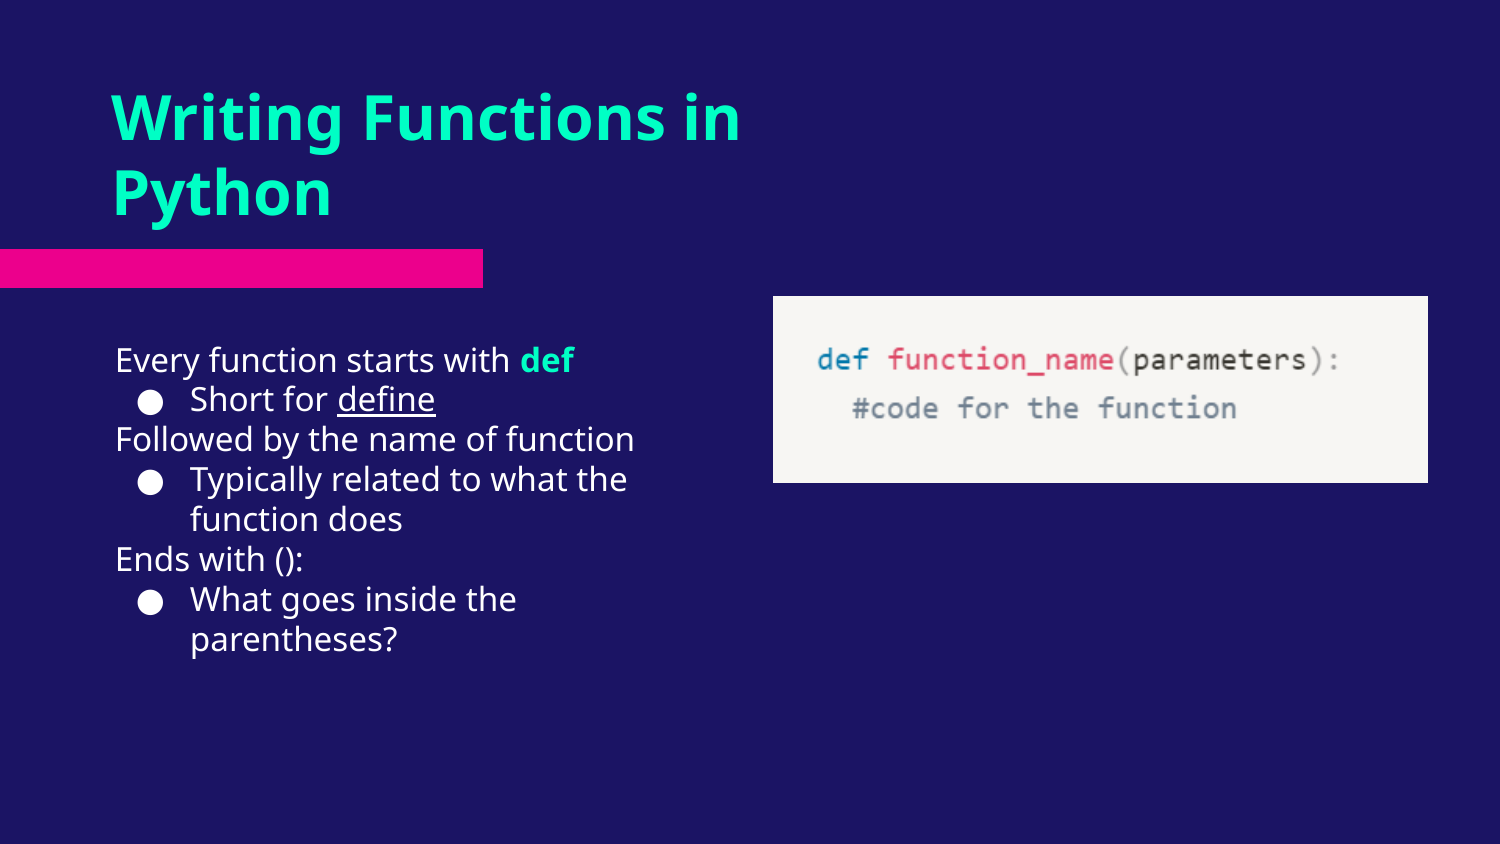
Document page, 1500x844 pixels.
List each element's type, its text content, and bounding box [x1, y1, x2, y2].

title Writing Functions in Python [96, 63, 869, 173]
picture [772, 296, 1429, 484]
list Every function starts with def Short for define Followed by the name of function Typically related to what the function does Ends with (): What goes inside the parentheses? [99, 323, 677, 674]
